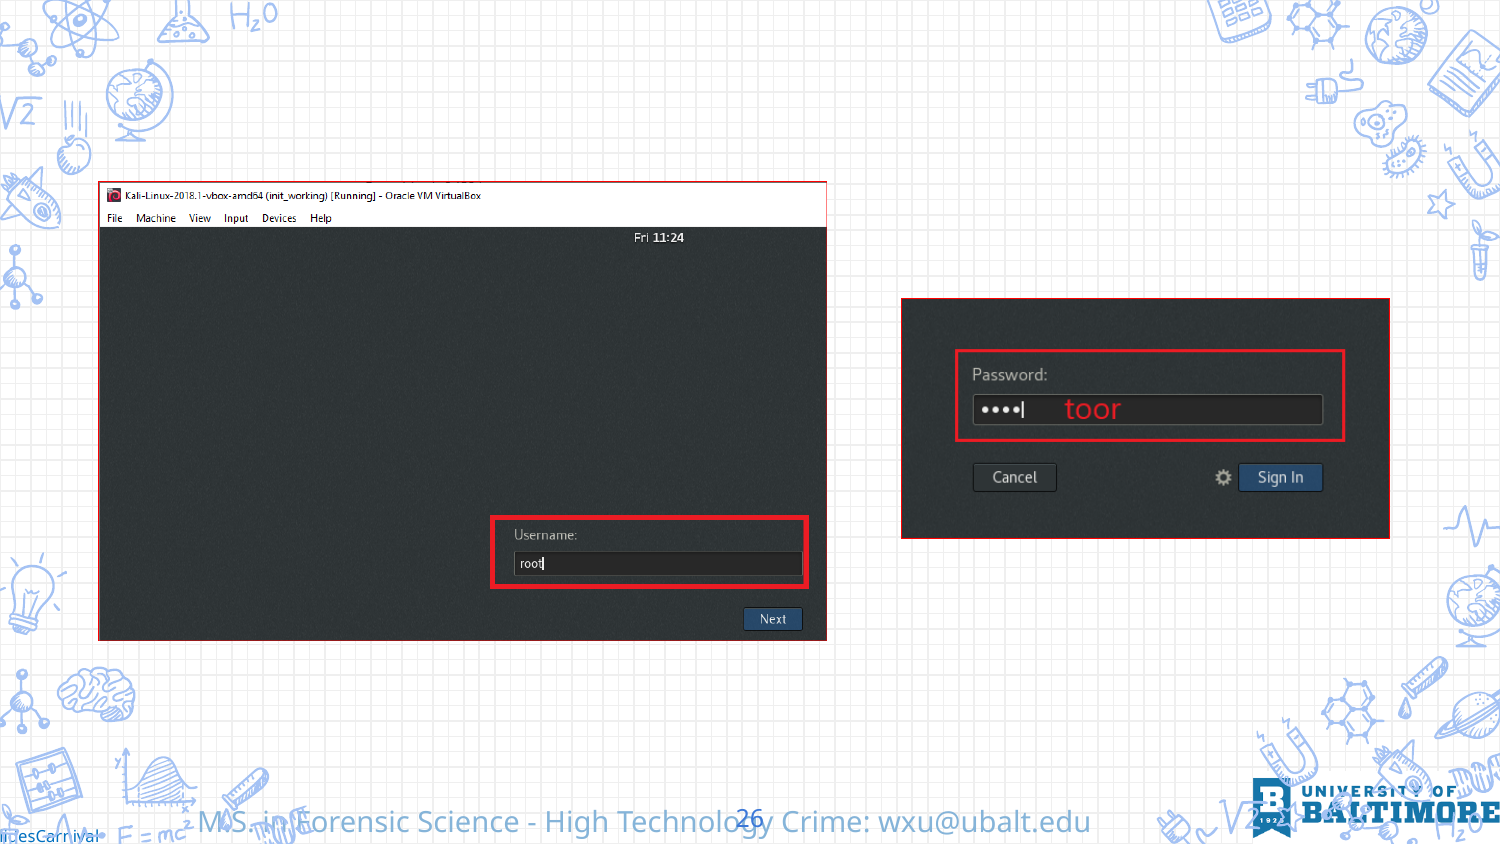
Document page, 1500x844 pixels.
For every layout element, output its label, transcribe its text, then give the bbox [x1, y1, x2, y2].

picture [1471, 771, 1479, 786]
picture [1408, 786, 1417, 792]
picture [1405, 773, 1430, 800]
picture [901, 298, 1391, 539]
picture [1253, 771, 1500, 844]
picture [1354, 819, 1361, 827]
picture [1381, 771, 1421, 792]
slide_number 26 [705, 796, 795, 844]
picture [98, 181, 827, 641]
picture [1375, 780, 1390, 791]
picture [1388, 823, 1396, 835]
picture [1283, 771, 1308, 783]
picture [1479, 779, 1483, 790]
picture [1342, 796, 1349, 806]
picture [1481, 771, 1489, 788]
